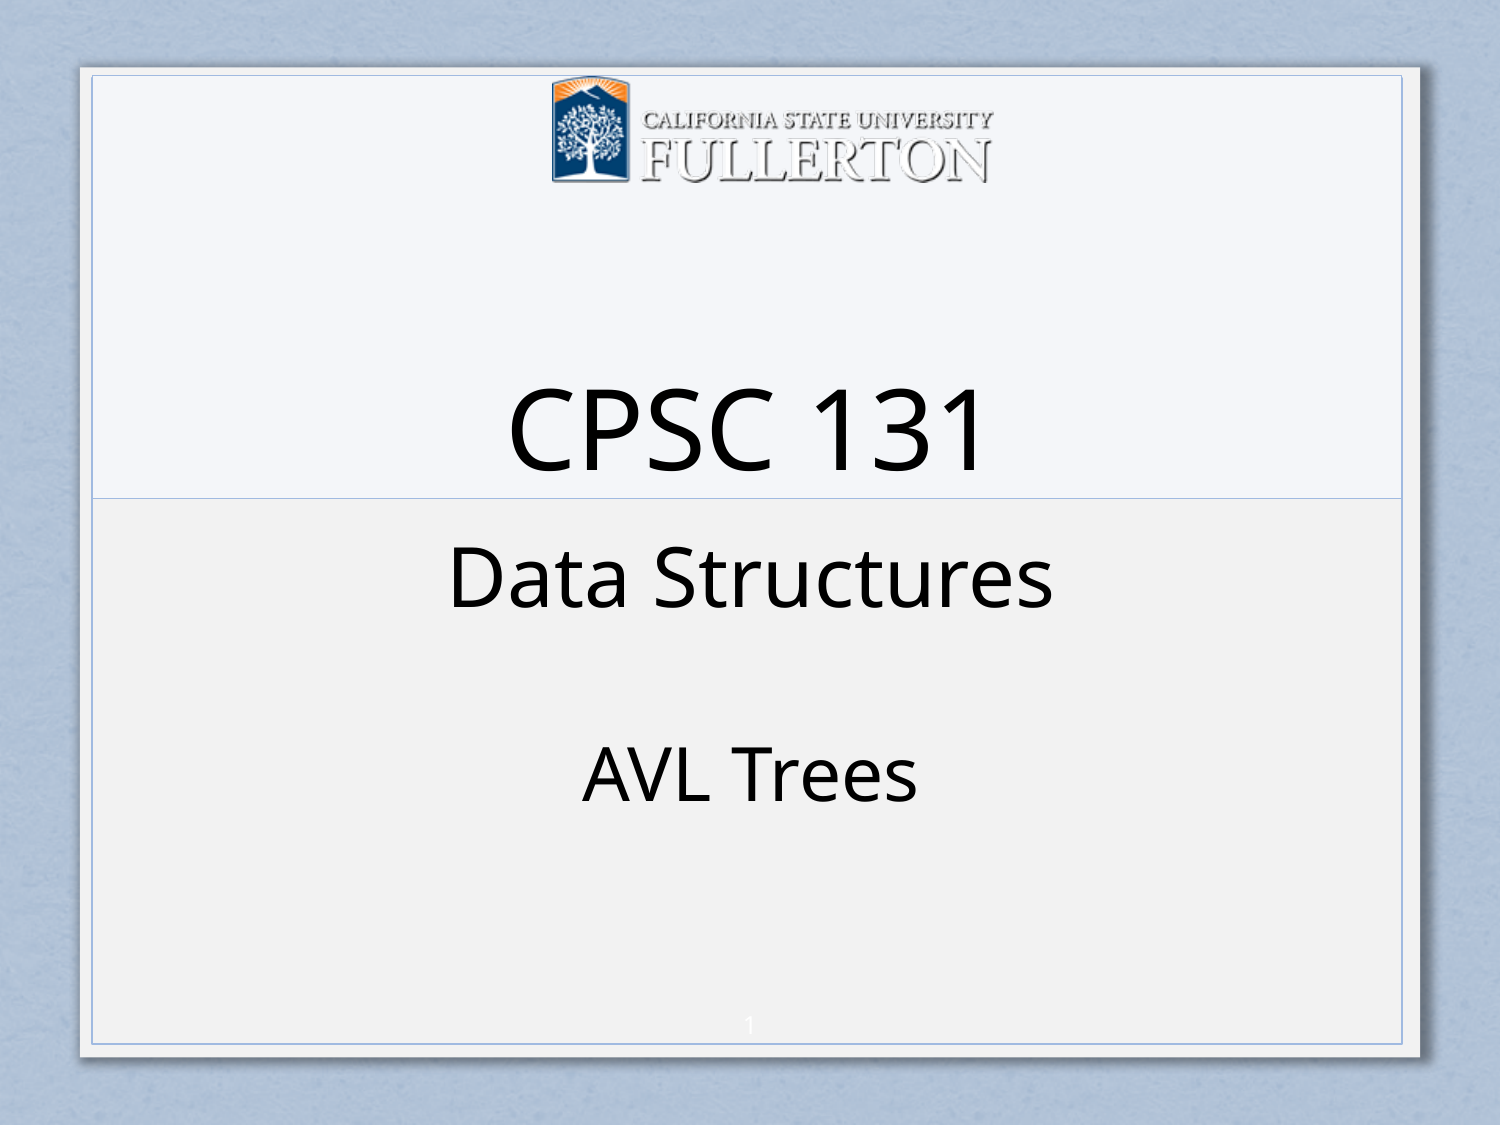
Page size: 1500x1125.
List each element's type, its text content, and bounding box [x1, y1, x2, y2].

slide_number 0 [687, 1004, 813, 1049]
title CPSC 131 [150, 184, 1355, 500]
picture [552, 76, 994, 183]
subtitle Data Structures AVL Trees [127, 516, 1375, 1001]
